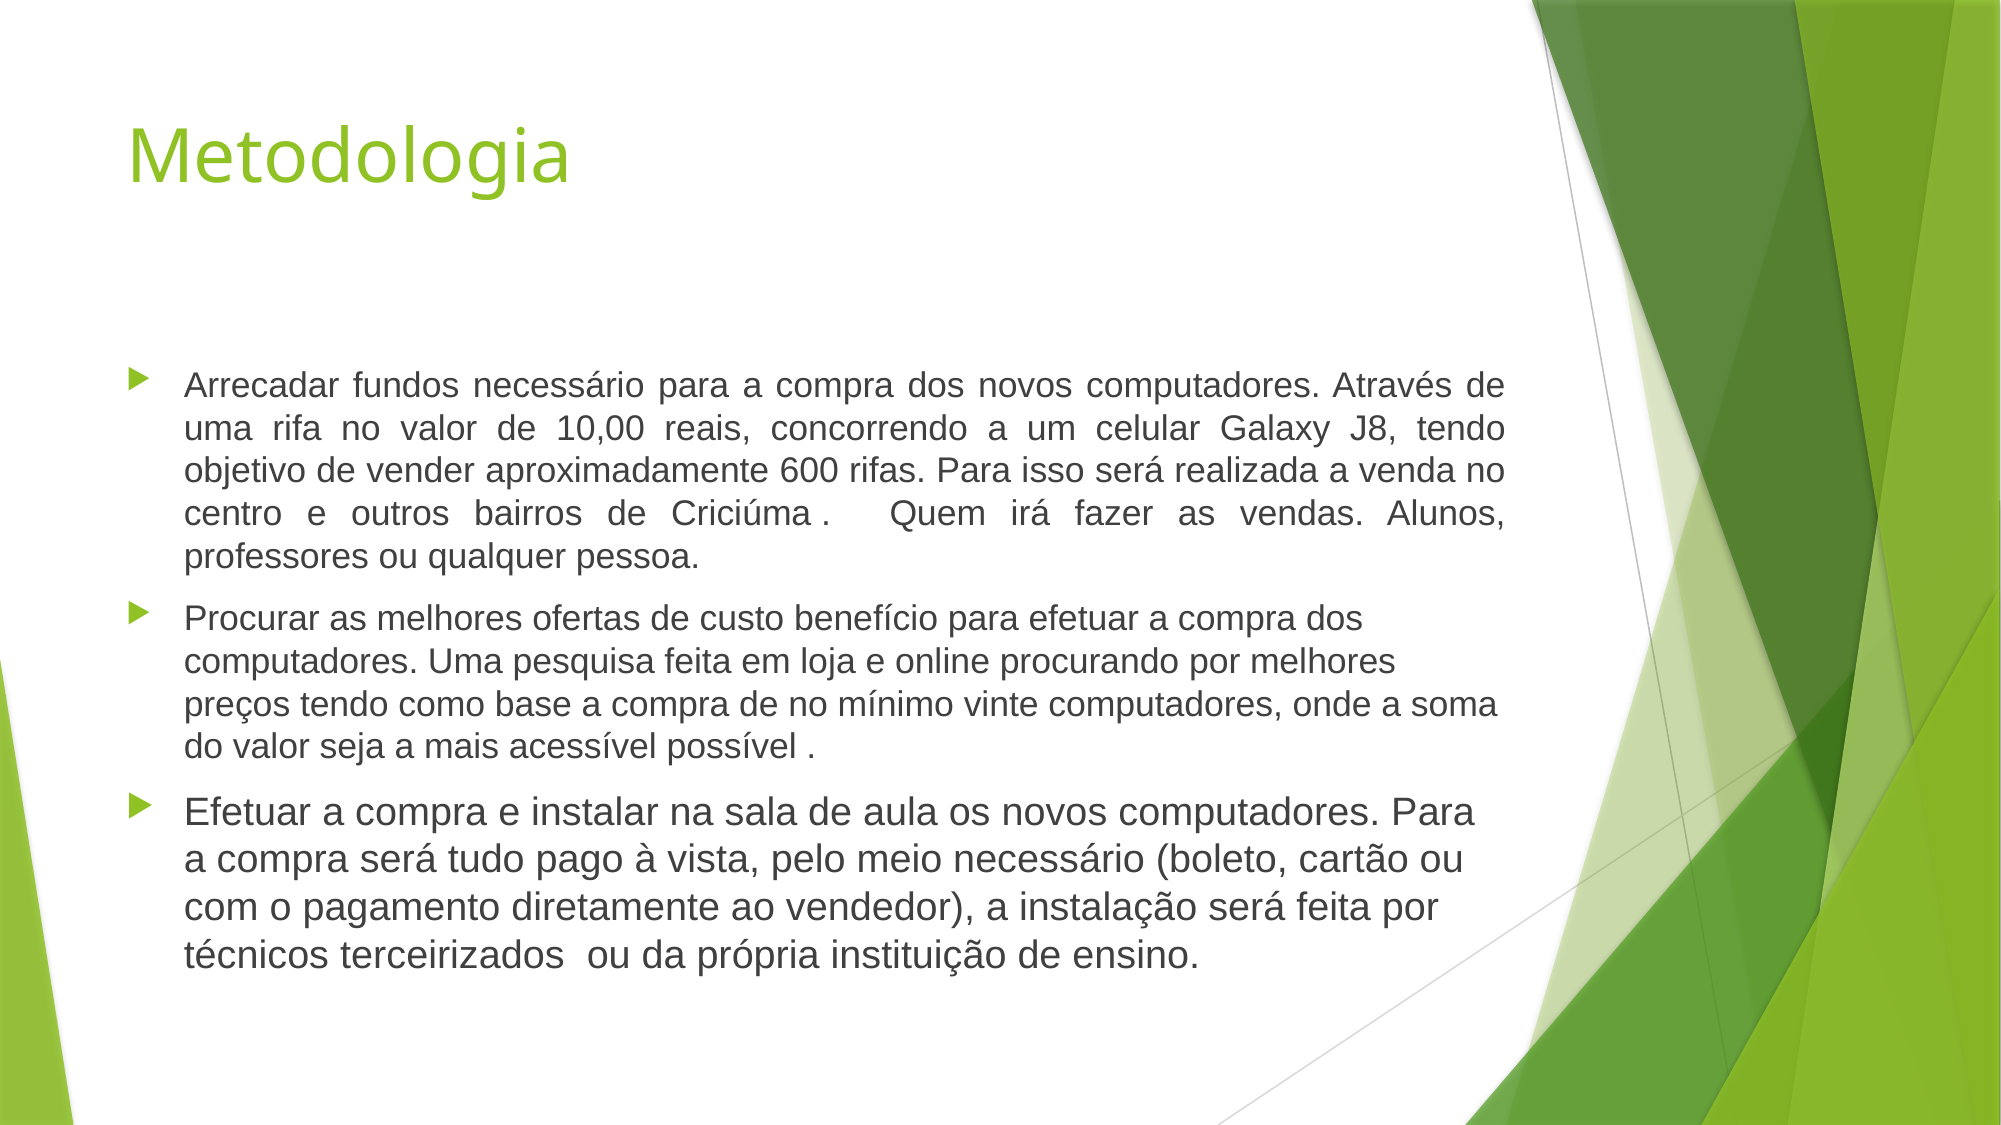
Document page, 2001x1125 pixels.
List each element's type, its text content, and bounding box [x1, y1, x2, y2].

title Metodologia [111, 99, 1522, 317]
list Arrecadar fundos necessário para a compra dos novos computadores. Através de uma rifa no valor de 10,00 reais, concorrendo a um celular Galaxy J8, tendo objetivo de vender aproximadamente 600 rifas. Para isso será realizada a venda no centro e outros bairros de Criciúma . Quem irá fazer as vendas. Alunos, professores ou qualquer pessoa. Procurar as melhores ofertas de custo benefício para efetuar a compra dos computadores. Uma pesquisa feita em loja e online procurando por melhores preços tendo como base a compra de no mínimo vinte computadores, onde a soma do valor seja a mais acessível possível . Efetuar a compra e instalar na sala de aula os novos computadores. Para a compra será tudo pago à vista, pelo meio necessário (boleto, cartão ou com o pagamento diretamente ao vendedor), a instalação será feita por técnicos terceirizados ou da própria instituição de ensino. [111, 354, 1522, 992]
